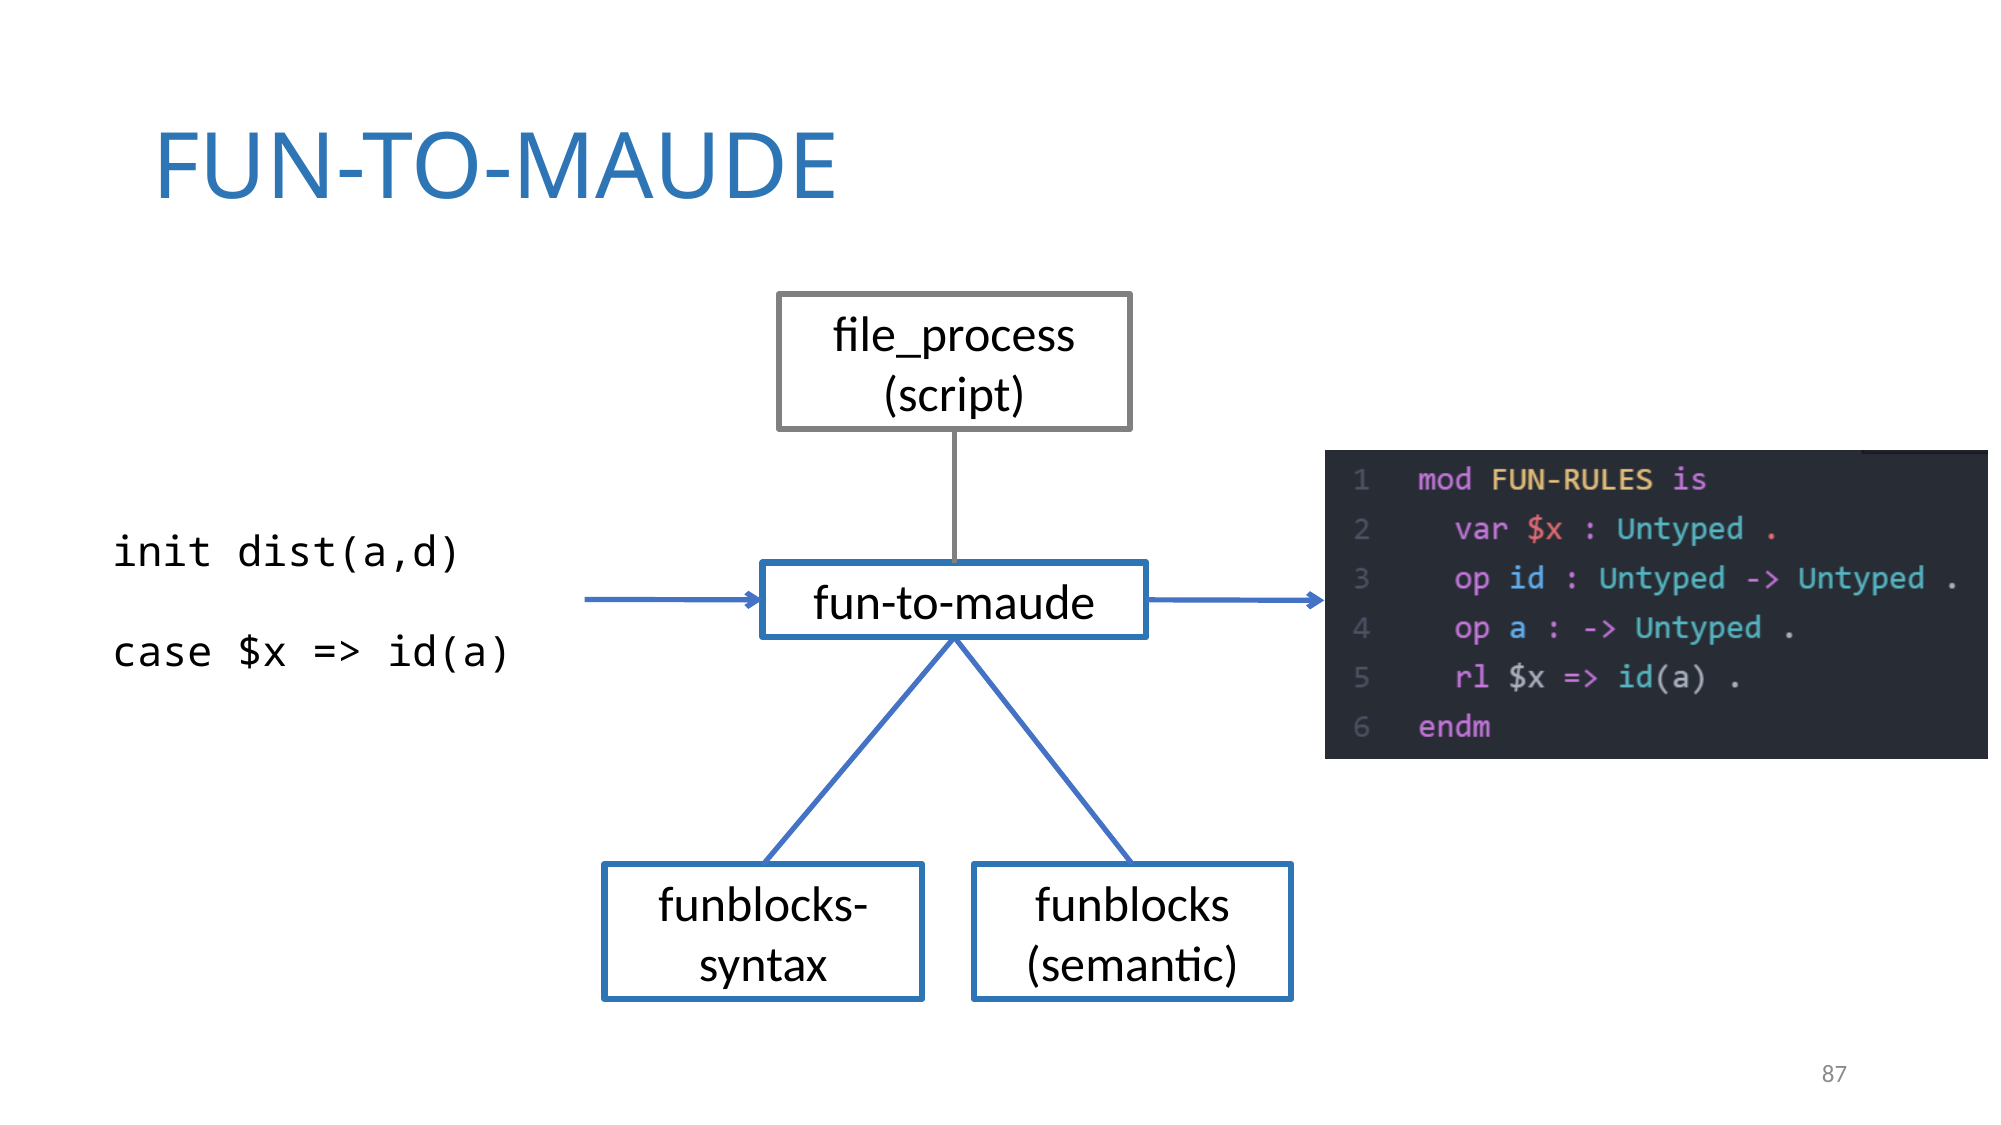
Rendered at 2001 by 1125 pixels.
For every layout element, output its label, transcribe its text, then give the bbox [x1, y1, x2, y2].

picture [1325, 450, 1988, 759]
slide_number 87 [1412, 1042, 1863, 1103]
title FUN-TO-MAUDE [137, 59, 1863, 278]
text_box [763, 638, 954, 865]
text_box fun-to-maude [762, 562, 1147, 638]
text_box funblocks (semantic) [973, 864, 1292, 999]
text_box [954, 638, 1133, 865]
text_box init dist(a,d) case $x => id(a) [97, 517, 585, 682]
text_box file_process (script) [779, 294, 1130, 429]
text_box funblocks-syntax [604, 864, 923, 999]
